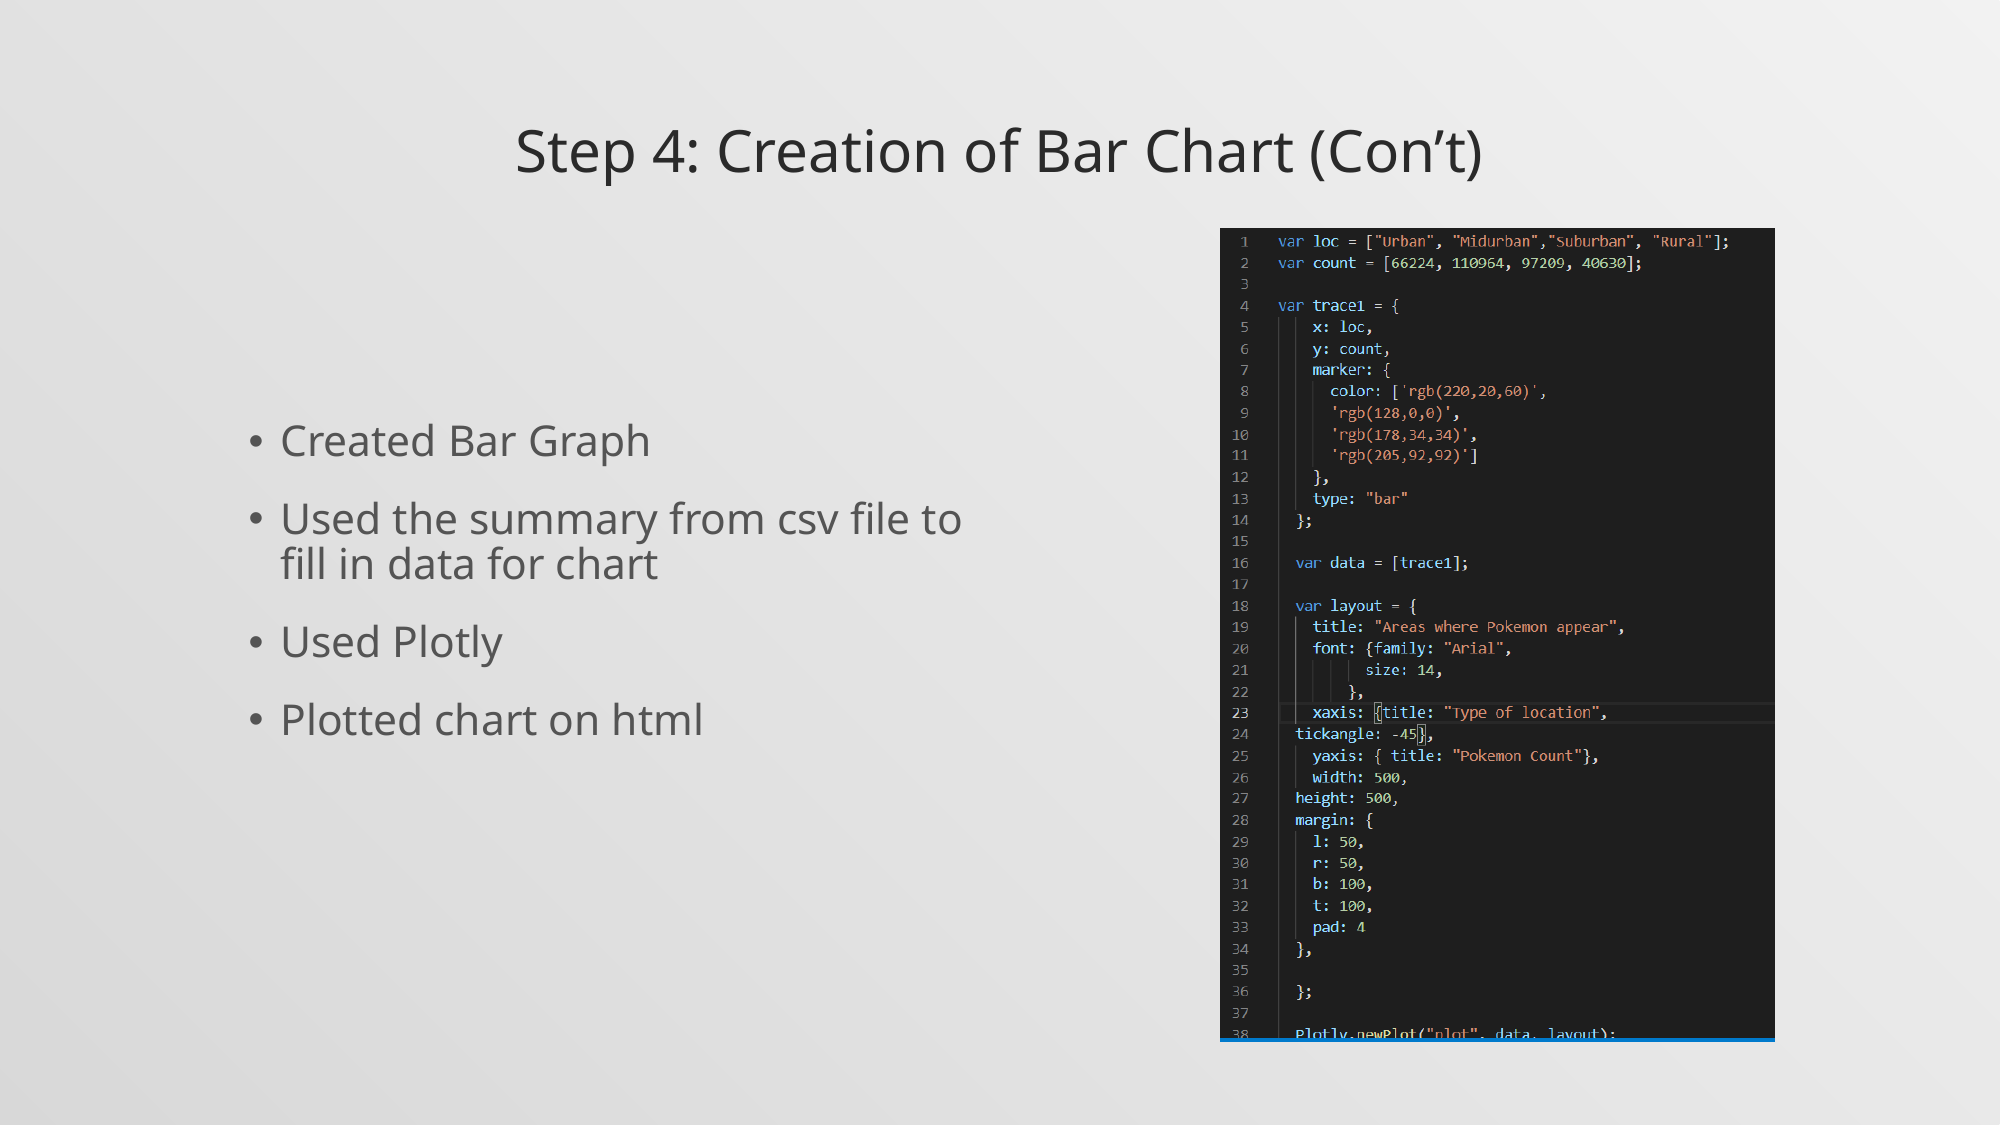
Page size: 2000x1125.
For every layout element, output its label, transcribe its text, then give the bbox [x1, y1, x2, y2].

title Step 4: Creation of Bar Chart (Con’t) [199, 45, 1800, 263]
list Created Bar Graph Used the summary from csv file to fill in data for chart Used Plotly Plotted chart on html [227, 412, 1000, 755]
picture [1220, 228, 1776, 1042]
